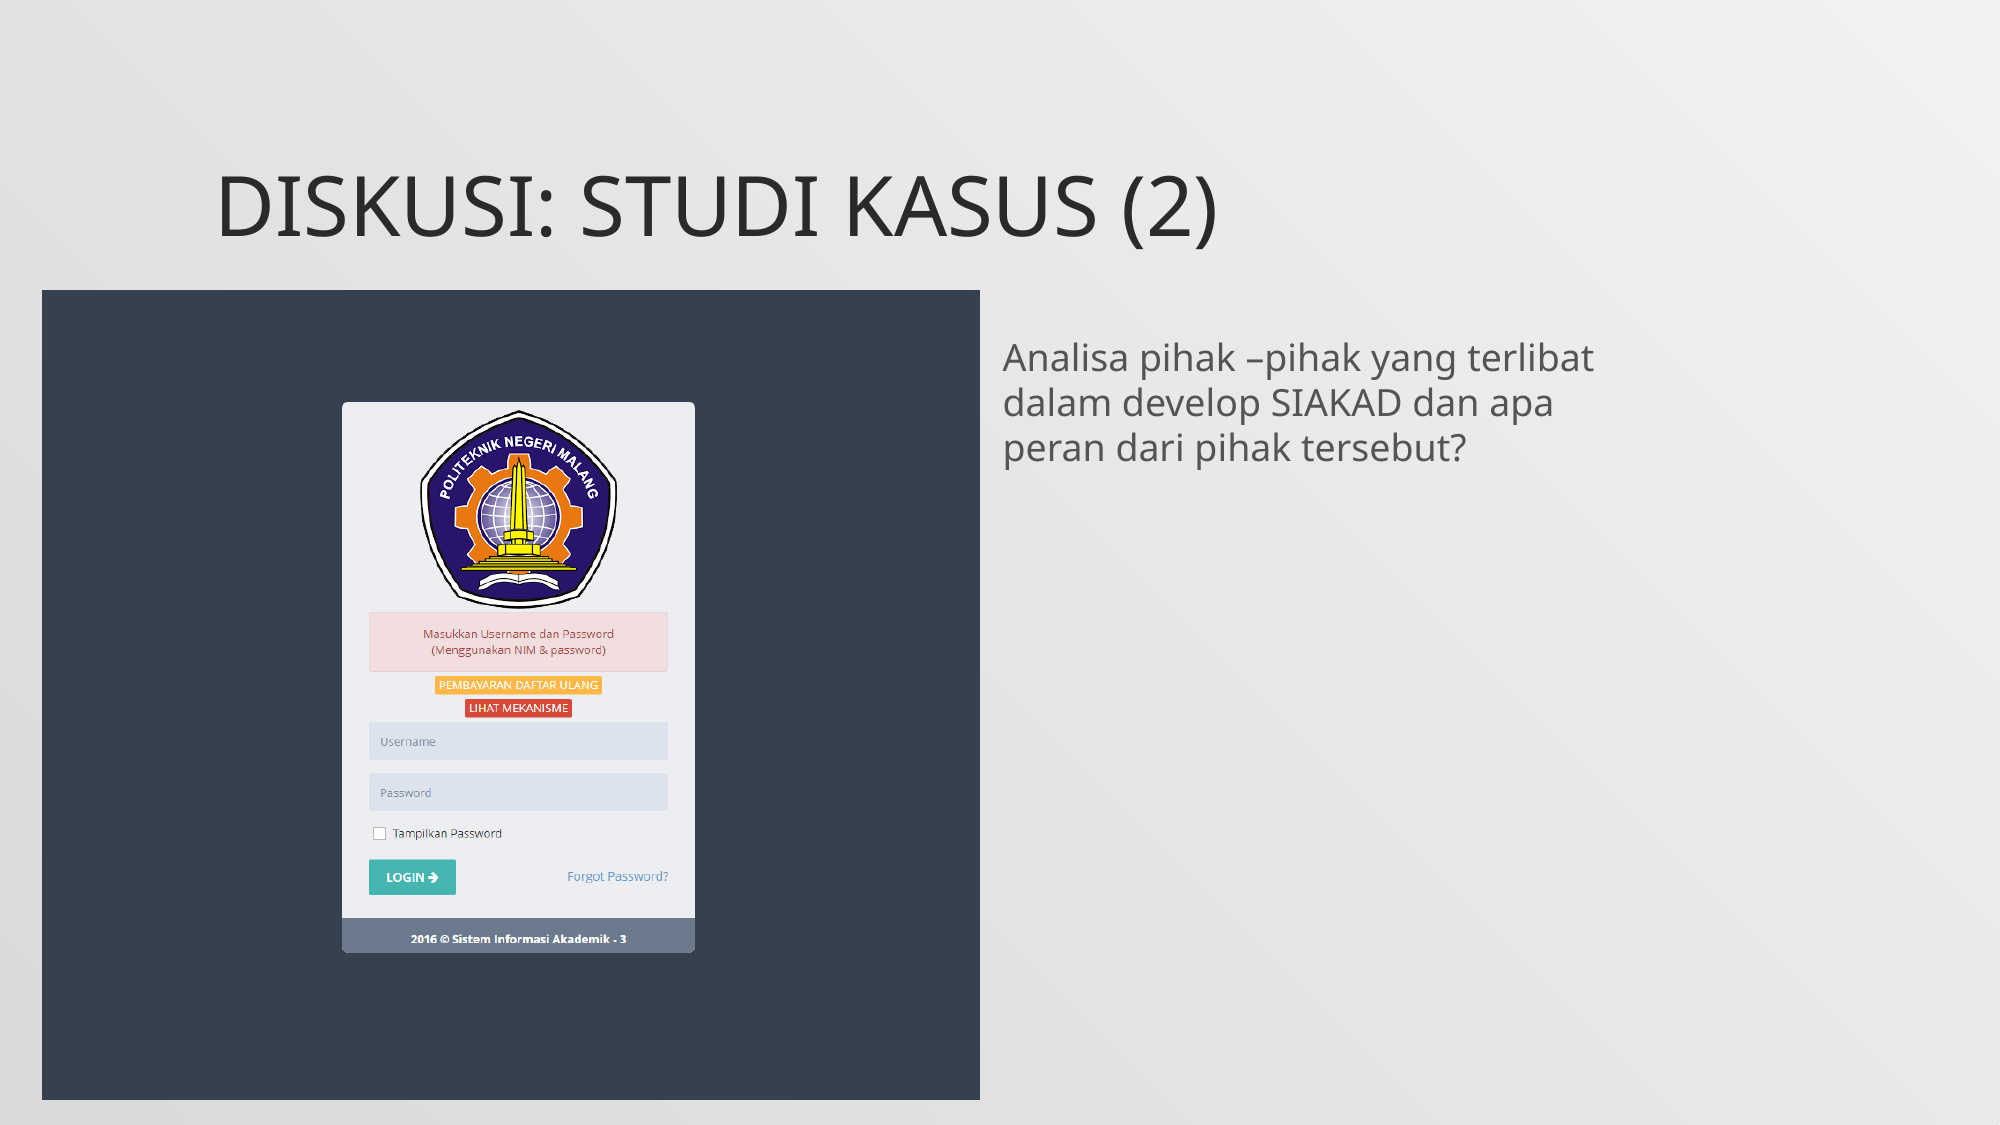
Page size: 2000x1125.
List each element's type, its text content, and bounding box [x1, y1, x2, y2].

title DISKUSI: STUDI KASUS (2) [199, 45, 1800, 263]
text_box Analisa pihak –pihak yang terlibat dalam develop SIAKAD dan apa peran dari pihak tersebut? [987, 326, 1642, 476]
picture [42, 290, 980, 1100]
